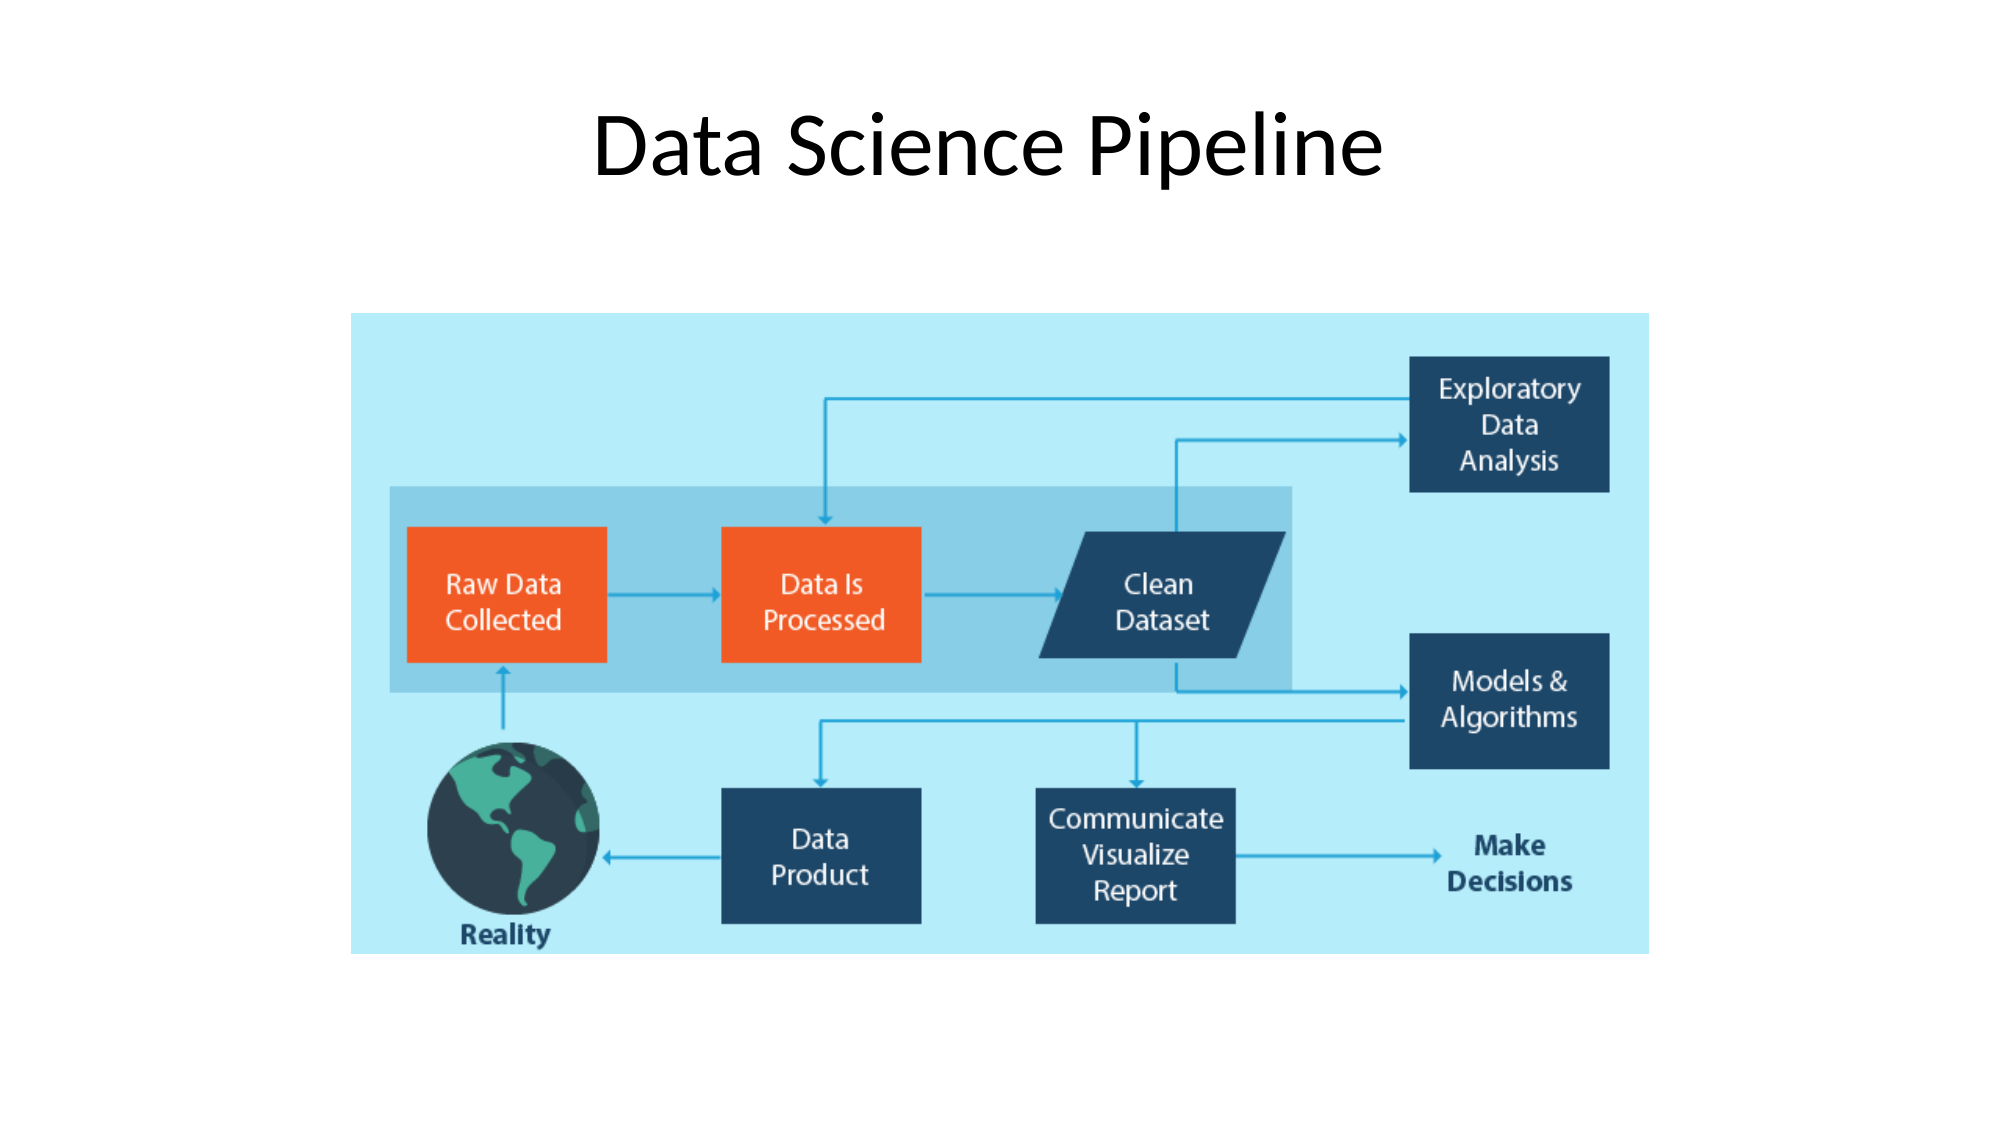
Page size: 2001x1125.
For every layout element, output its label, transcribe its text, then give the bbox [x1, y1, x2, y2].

title Data Science Pipeline [324, 45, 1675, 233]
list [351, 313, 1649, 955]
